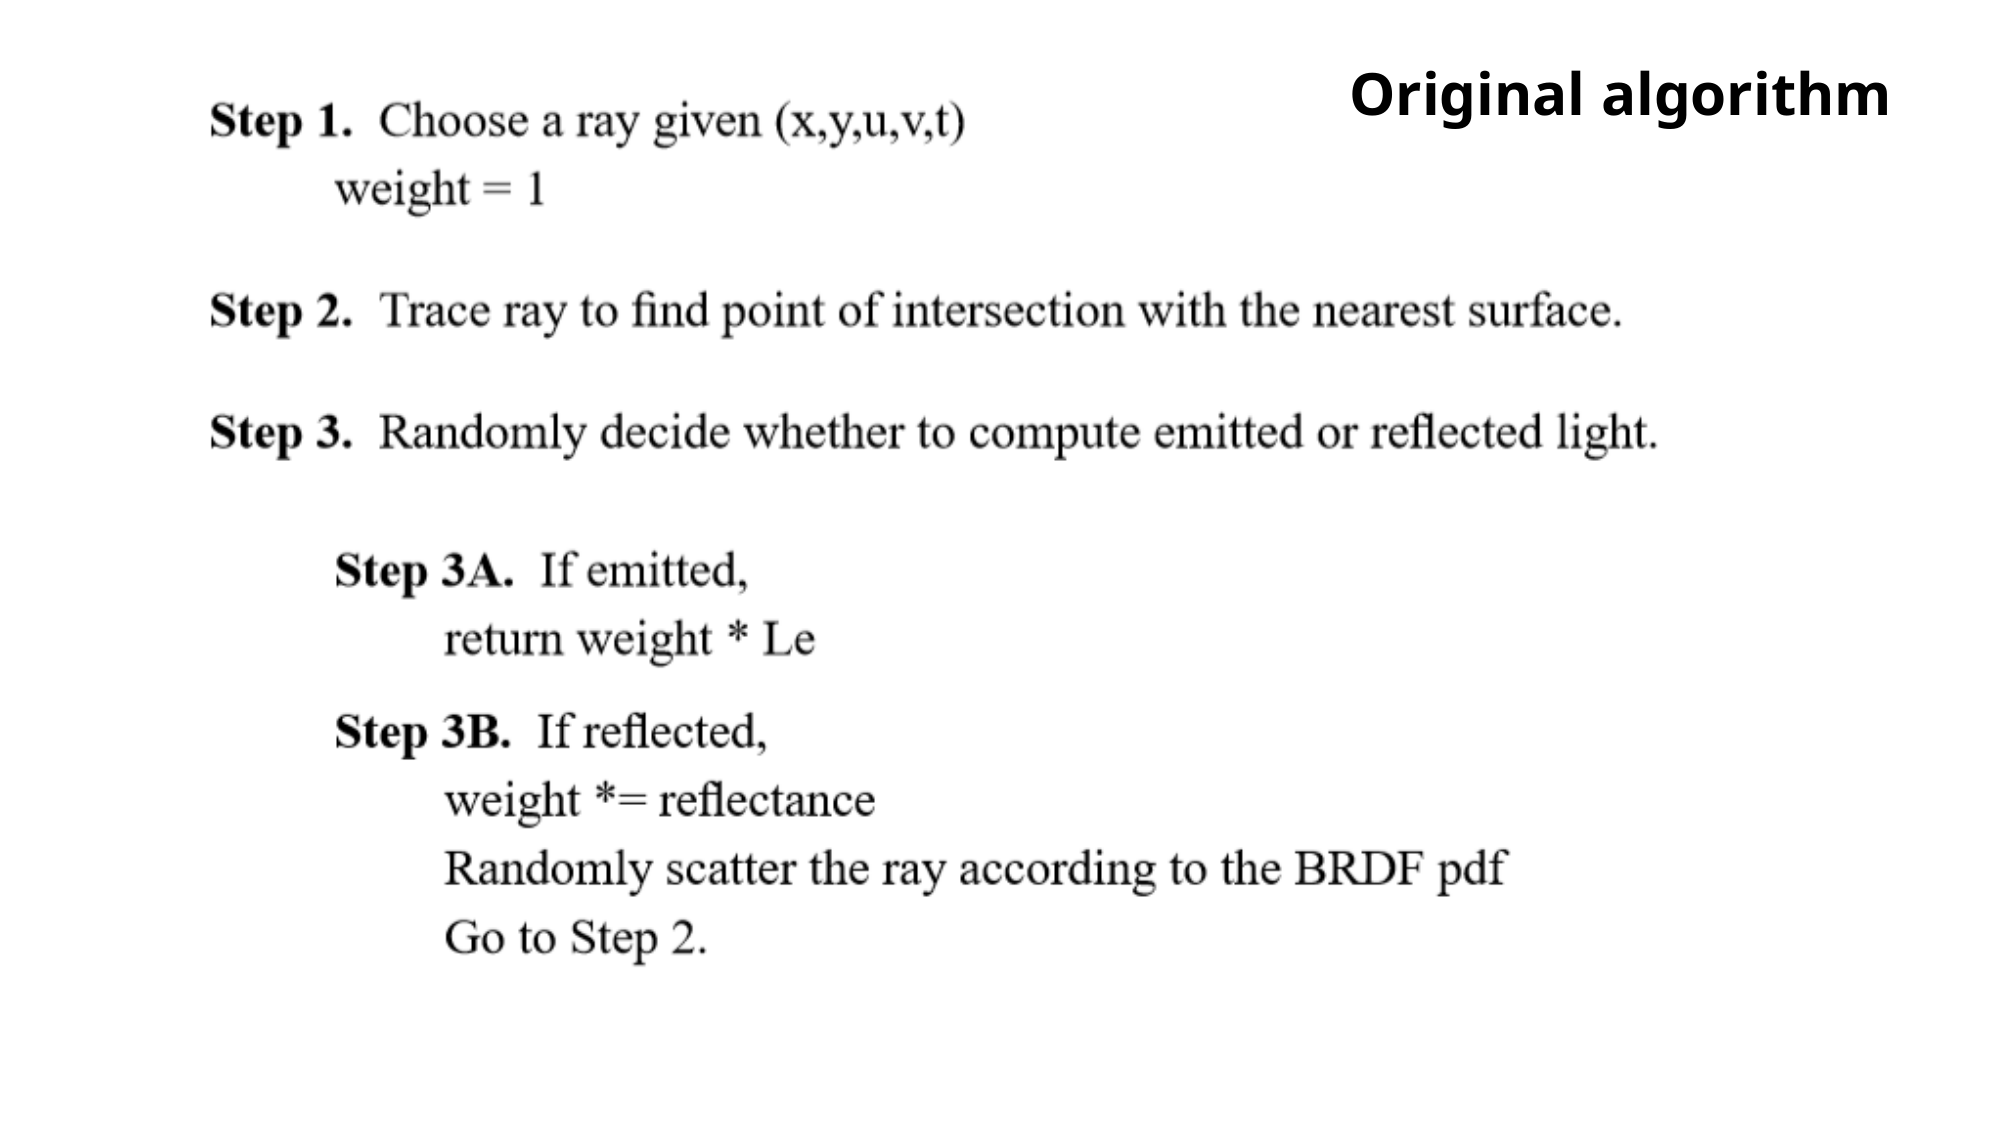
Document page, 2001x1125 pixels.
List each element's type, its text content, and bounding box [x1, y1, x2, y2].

text_box Original algorithm [1334, 49, 1953, 135]
picture [204, 74, 1681, 975]
